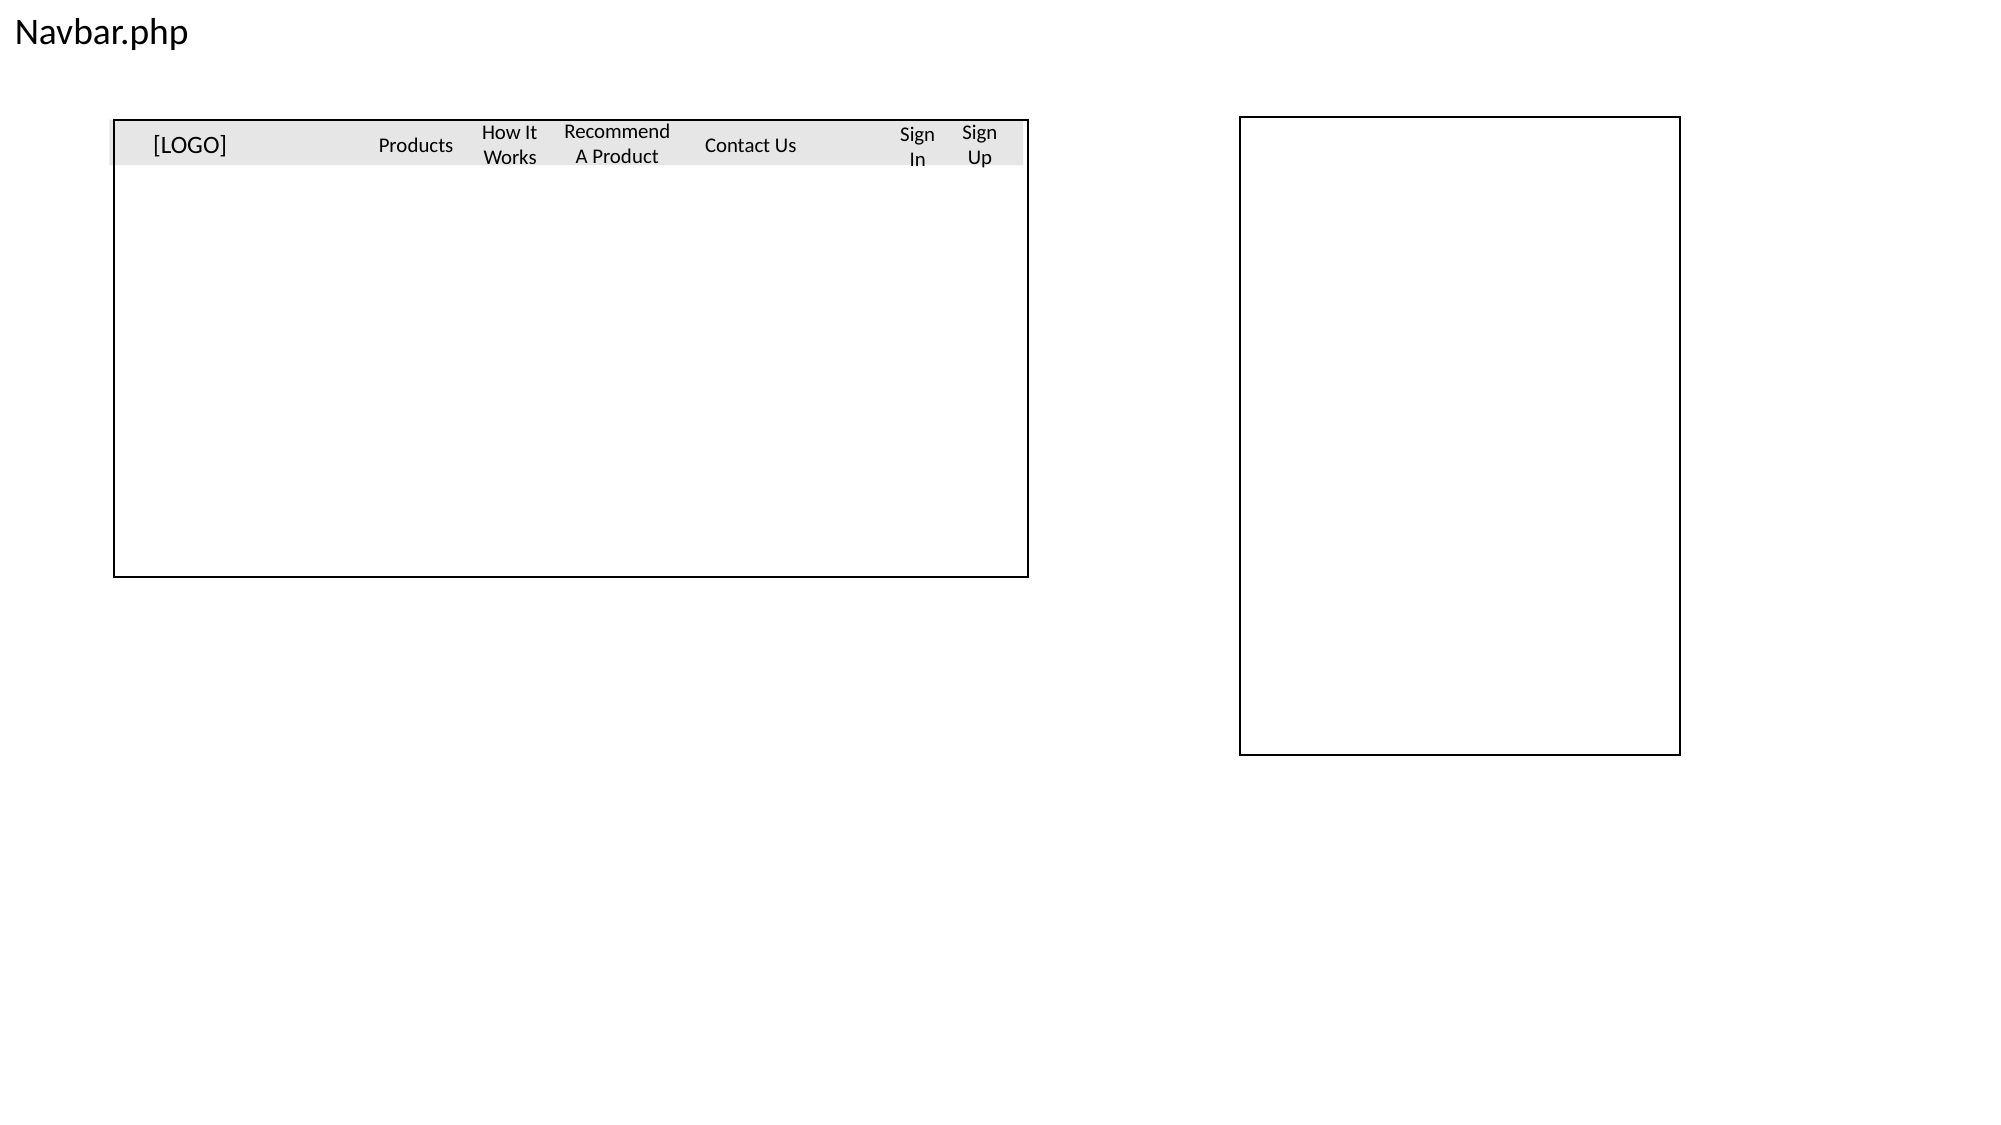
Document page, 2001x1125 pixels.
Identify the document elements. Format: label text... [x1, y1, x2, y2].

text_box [361, 119, 813, 167]
text_box [113, 119, 1029, 578]
text_box Navbar.php [0, 0, 322, 59]
text_box [1239, 116, 1681, 756]
text_box [108, 118, 1024, 166]
